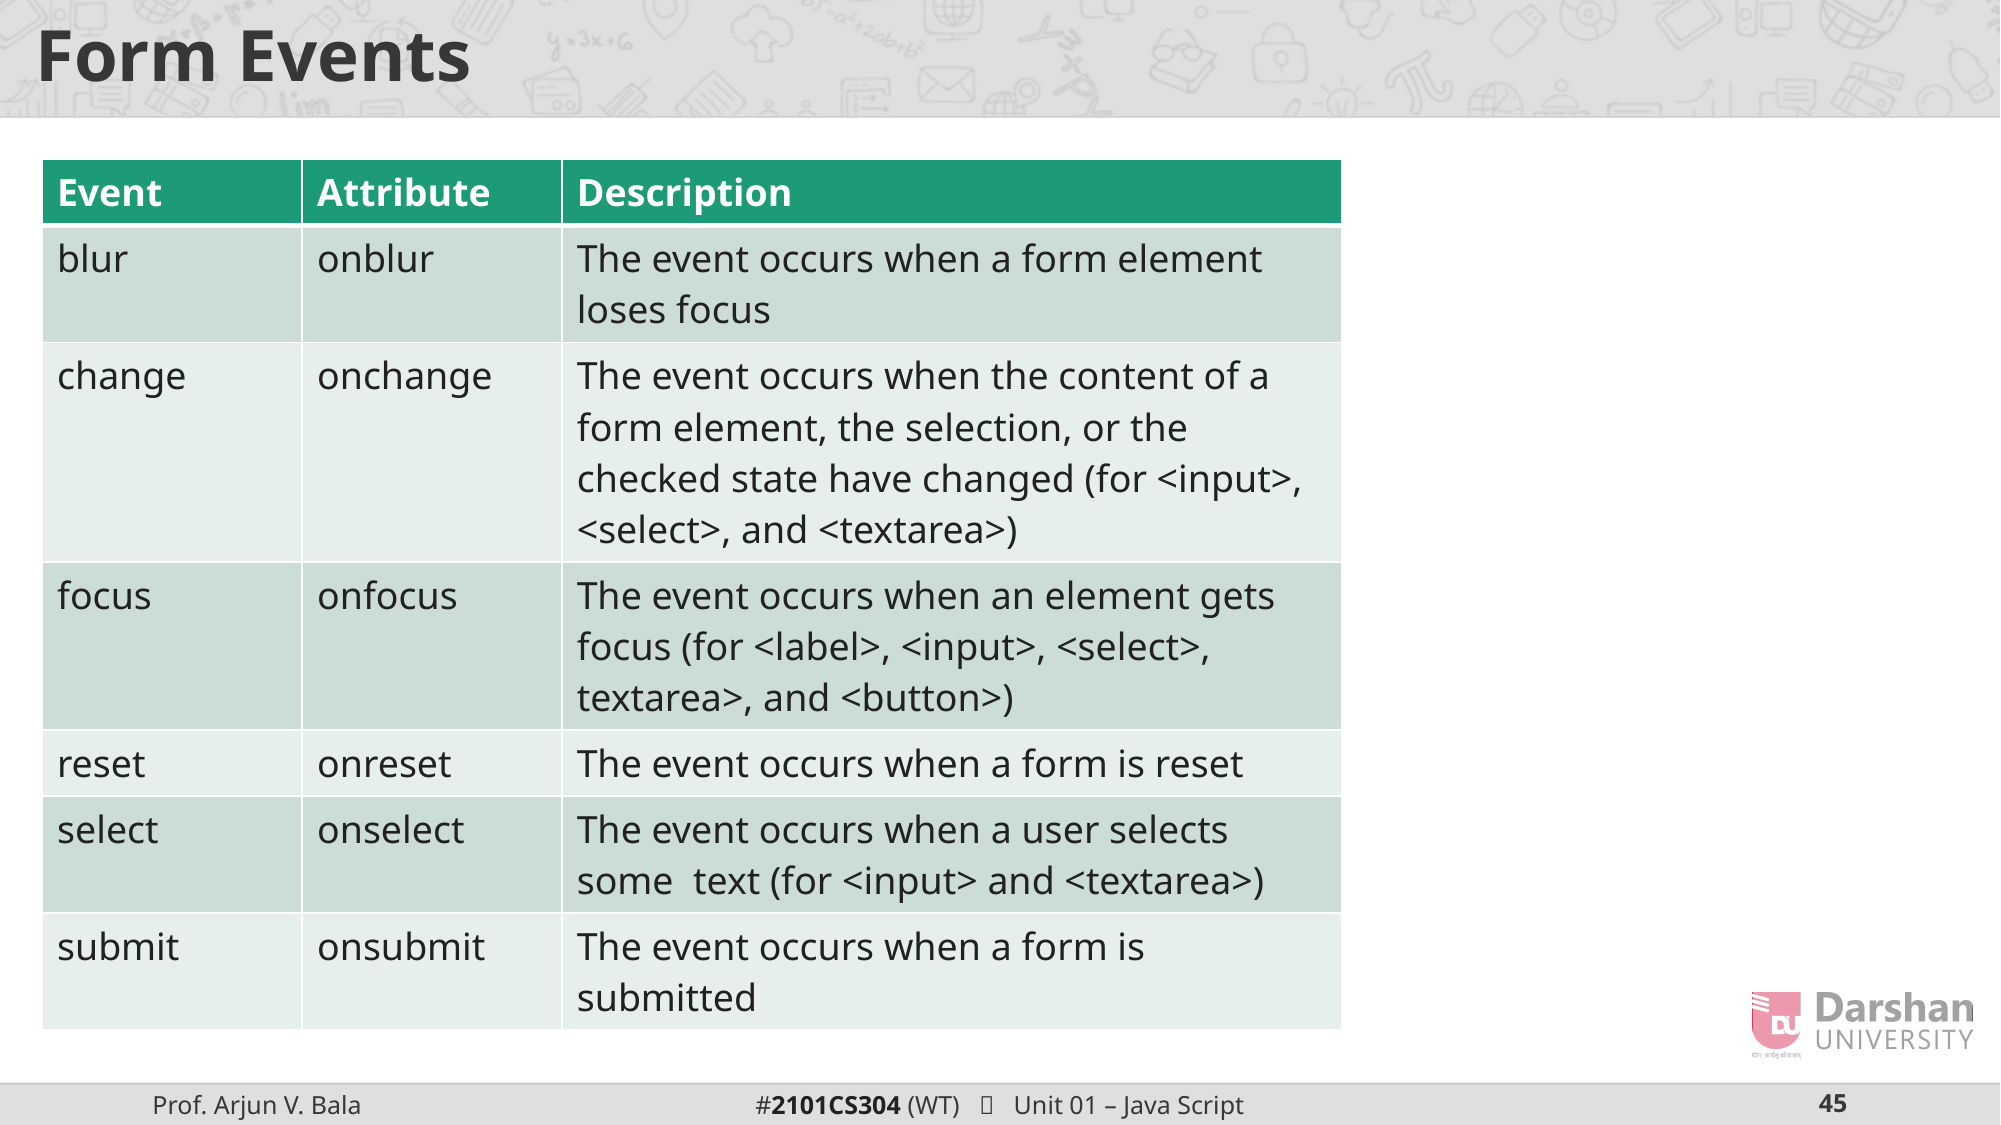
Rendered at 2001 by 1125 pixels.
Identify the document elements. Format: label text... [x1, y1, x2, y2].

table_header Description [563, 160, 1341, 223]
title Form Events [0, 0, 2000, 117]
table_cell onblur [303, 228, 561, 342]
table_cell submit [43, 914, 301, 1029]
table_cell The event occurs when a form element loses focus [563, 228, 1341, 342]
table_cell onsubmit [303, 914, 561, 1029]
table_header Event [43, 160, 301, 223]
table_cell onfocus [303, 563, 561, 729]
table_cell onchange [303, 343, 561, 561]
table_cell The event occurs when a user selects some text (for <input> and <textarea>) [563, 797, 1341, 912]
table_cell select [43, 797, 301, 912]
table_cell onselect [303, 797, 561, 912]
table_cell The event occurs when the content of a form element, the selection, or the checked state have changed (for <input>, <select>, and <textarea>) [563, 343, 1341, 561]
table_cell onreset [303, 731, 561, 795]
table_header Attribute [303, 160, 561, 223]
table_cell reset [43, 731, 301, 795]
table_cell change [43, 343, 301, 561]
table_cell blur [43, 228, 301, 342]
table_cell focus [43, 563, 301, 729]
table_cell The event occurs when a form is submitted [563, 914, 1341, 1029]
table_cell The event occurs when an element gets focus (for <label>, <input>, <select>, textarea>, and <button>) [563, 563, 1341, 729]
table_cell The event occurs when a form is reset [563, 731, 1341, 795]
